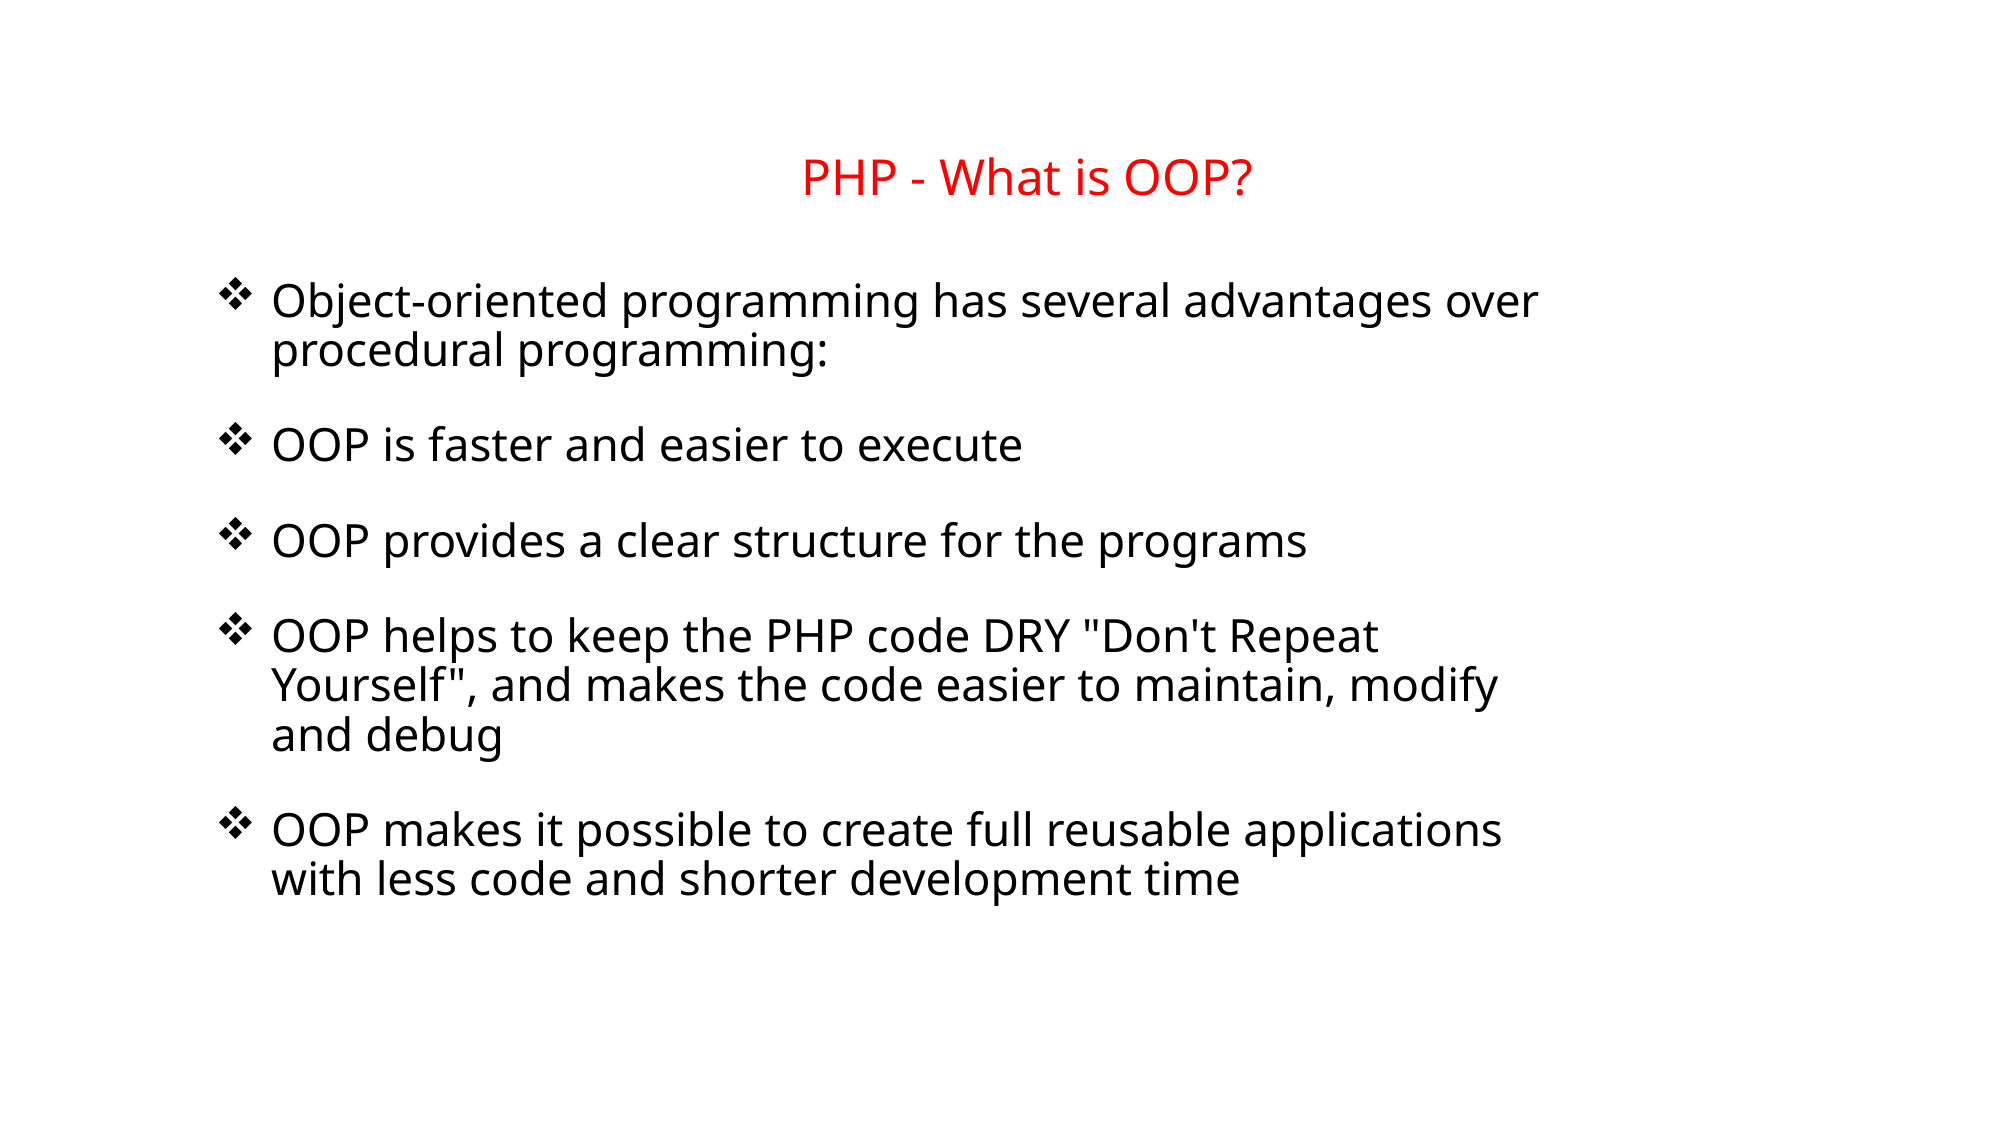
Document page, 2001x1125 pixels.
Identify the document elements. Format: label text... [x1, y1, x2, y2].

list Object-oriented programming has several advantages over procedural programming: OOP is faster and easier to execute OOP provides a clear structure for the programs OOP helps to keep the PHP code DRY "Don't Repeat Yourself", and makes the code easier to maintain, modify and debug OOP makes it possible to create full reusable applications with less code and shorter development time [200, 270, 1600, 952]
title PHP - What is OOP? [177, 145, 1878, 327]
